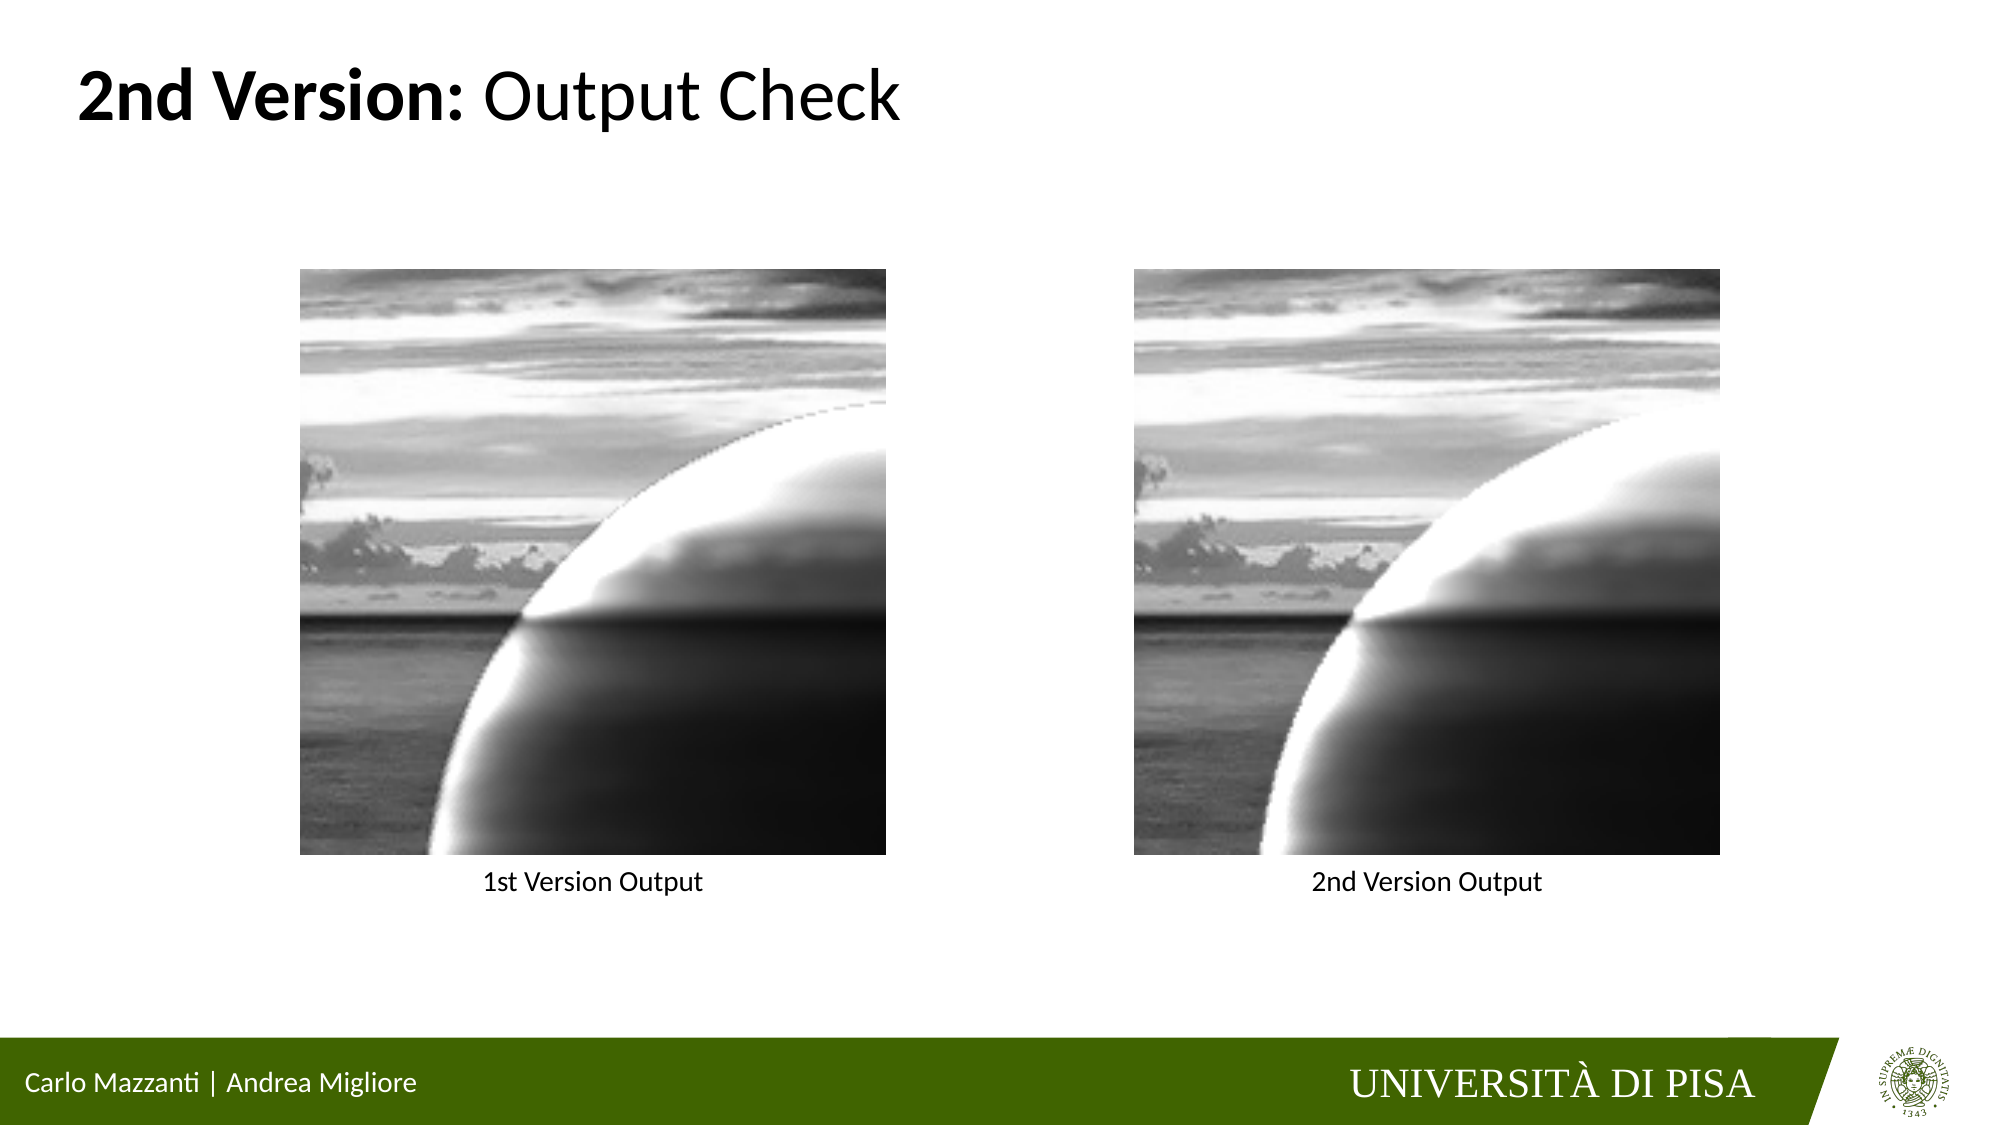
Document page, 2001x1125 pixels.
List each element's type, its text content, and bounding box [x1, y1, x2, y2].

text_box Università di Pisa [0, 1037, 1772, 1125]
text_box Carlo Mazzanti | Andrea Migliore [10, 1056, 1309, 1106]
text_box 1st Version Output [467, 855, 719, 905]
picture [1879, 1047, 1949, 1117]
picture [300, 269, 886, 855]
picture [1134, 269, 1720, 855]
text_box [1727, 1036, 1841, 1125]
text_box 2nd Version: Output Check [62, 37, 917, 143]
text_box 2nd Version Output [1296, 855, 1558, 905]
